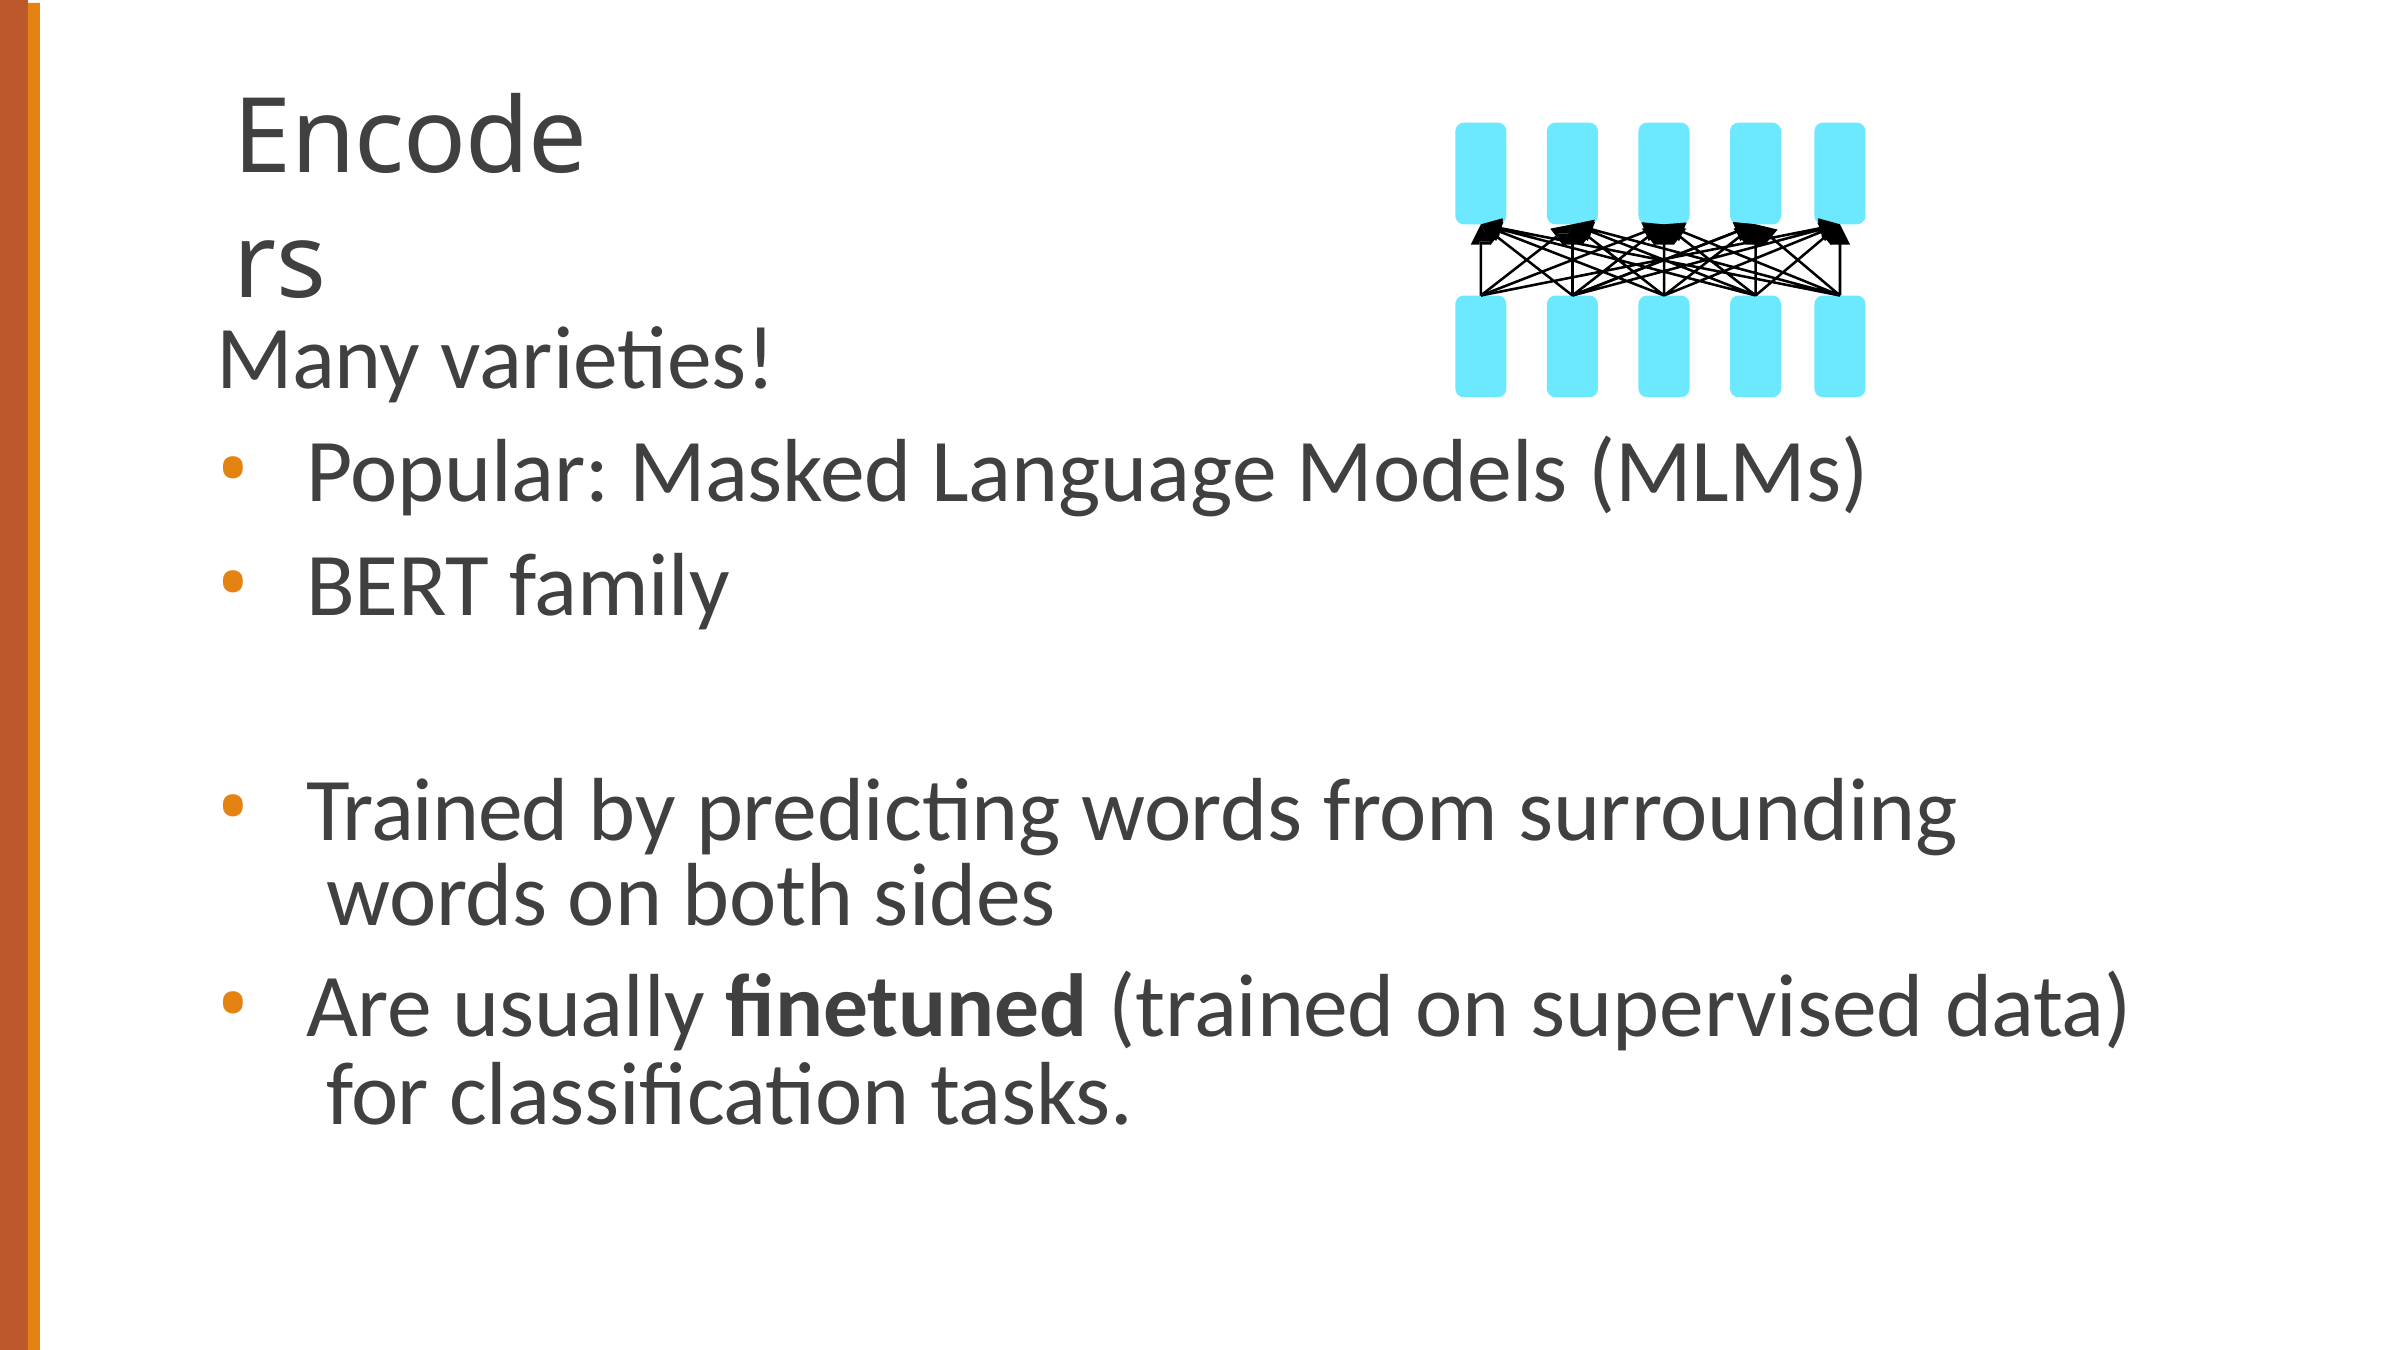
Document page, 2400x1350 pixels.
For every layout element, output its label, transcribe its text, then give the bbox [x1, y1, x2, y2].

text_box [1455, 122, 1866, 398]
text_box Many varieties! Popular: Masked Language Models (MLMs) BERT family Trained by predicting words from surrounding words on both sides Are usually finetuned (trained on supervised data) for classification tasks. [213, 297, 2145, 1143]
title Encoders [231, 66, 615, 297]
